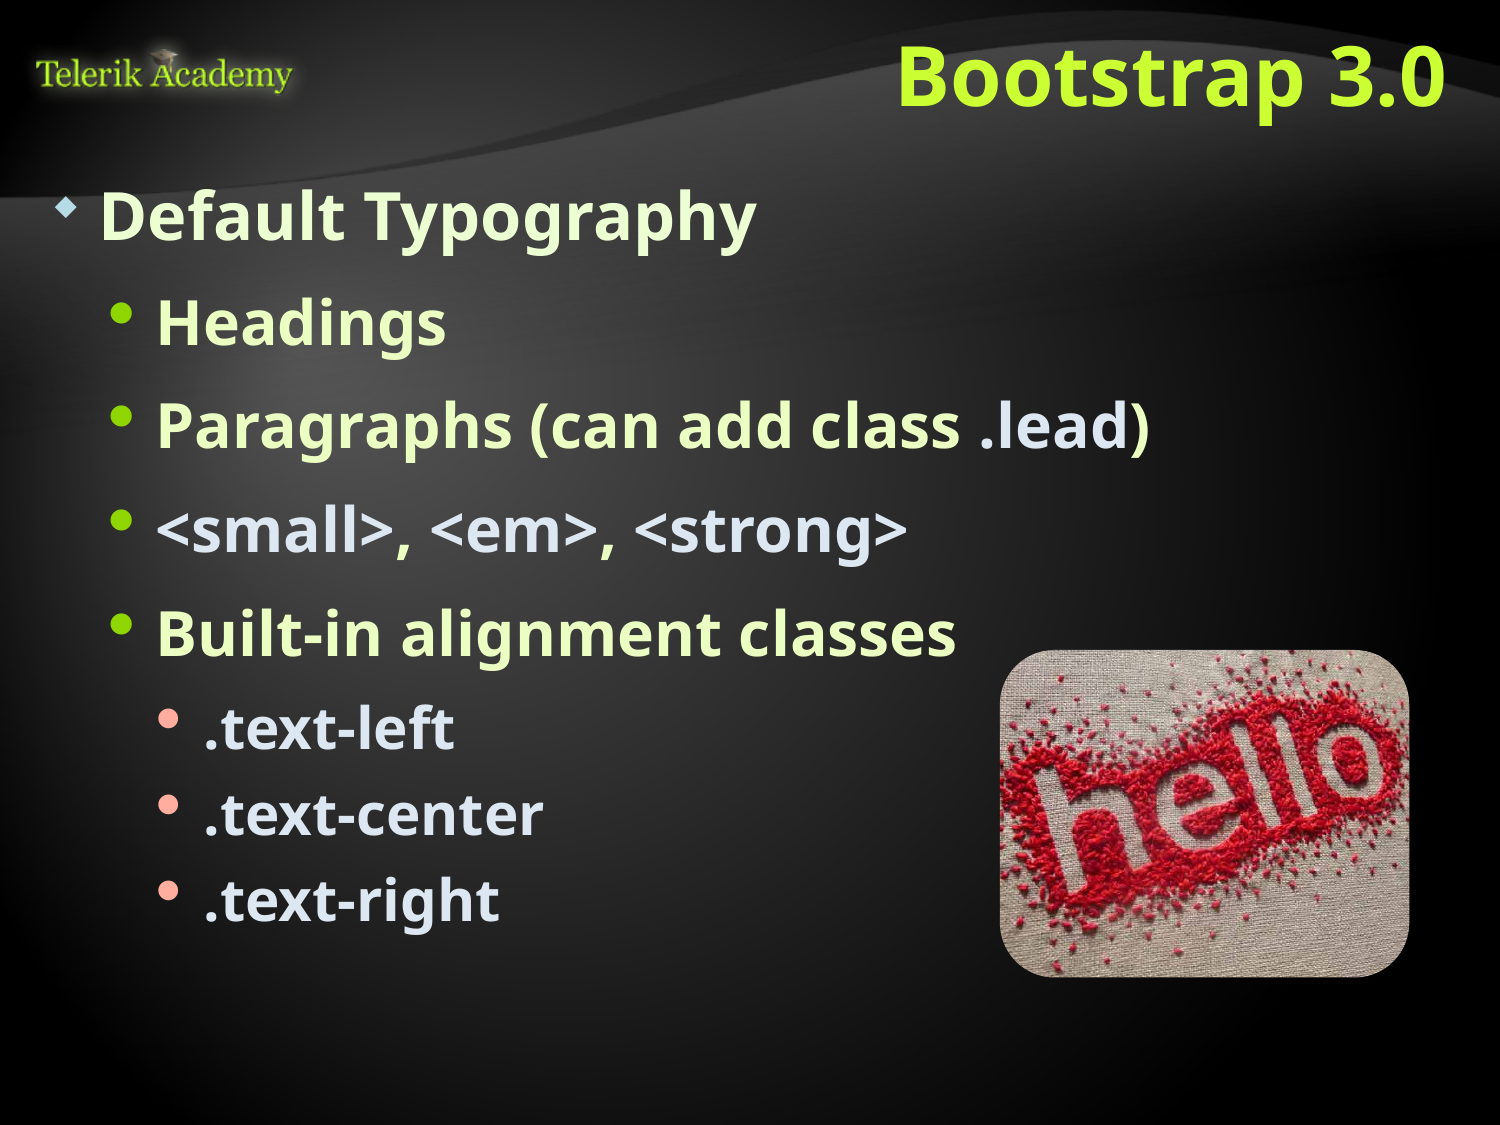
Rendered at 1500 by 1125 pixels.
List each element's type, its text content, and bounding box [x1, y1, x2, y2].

picture [0, 0, 1500, 1125]
list Default Typography Headings Paragraphs (can add class .lead) <small>, <em>, <strong> Built-in alignment classes .text-left .text-center .text-right [37, 162, 1463, 1100]
title Bootstrap 3.0 [300, 12, 1463, 150]
